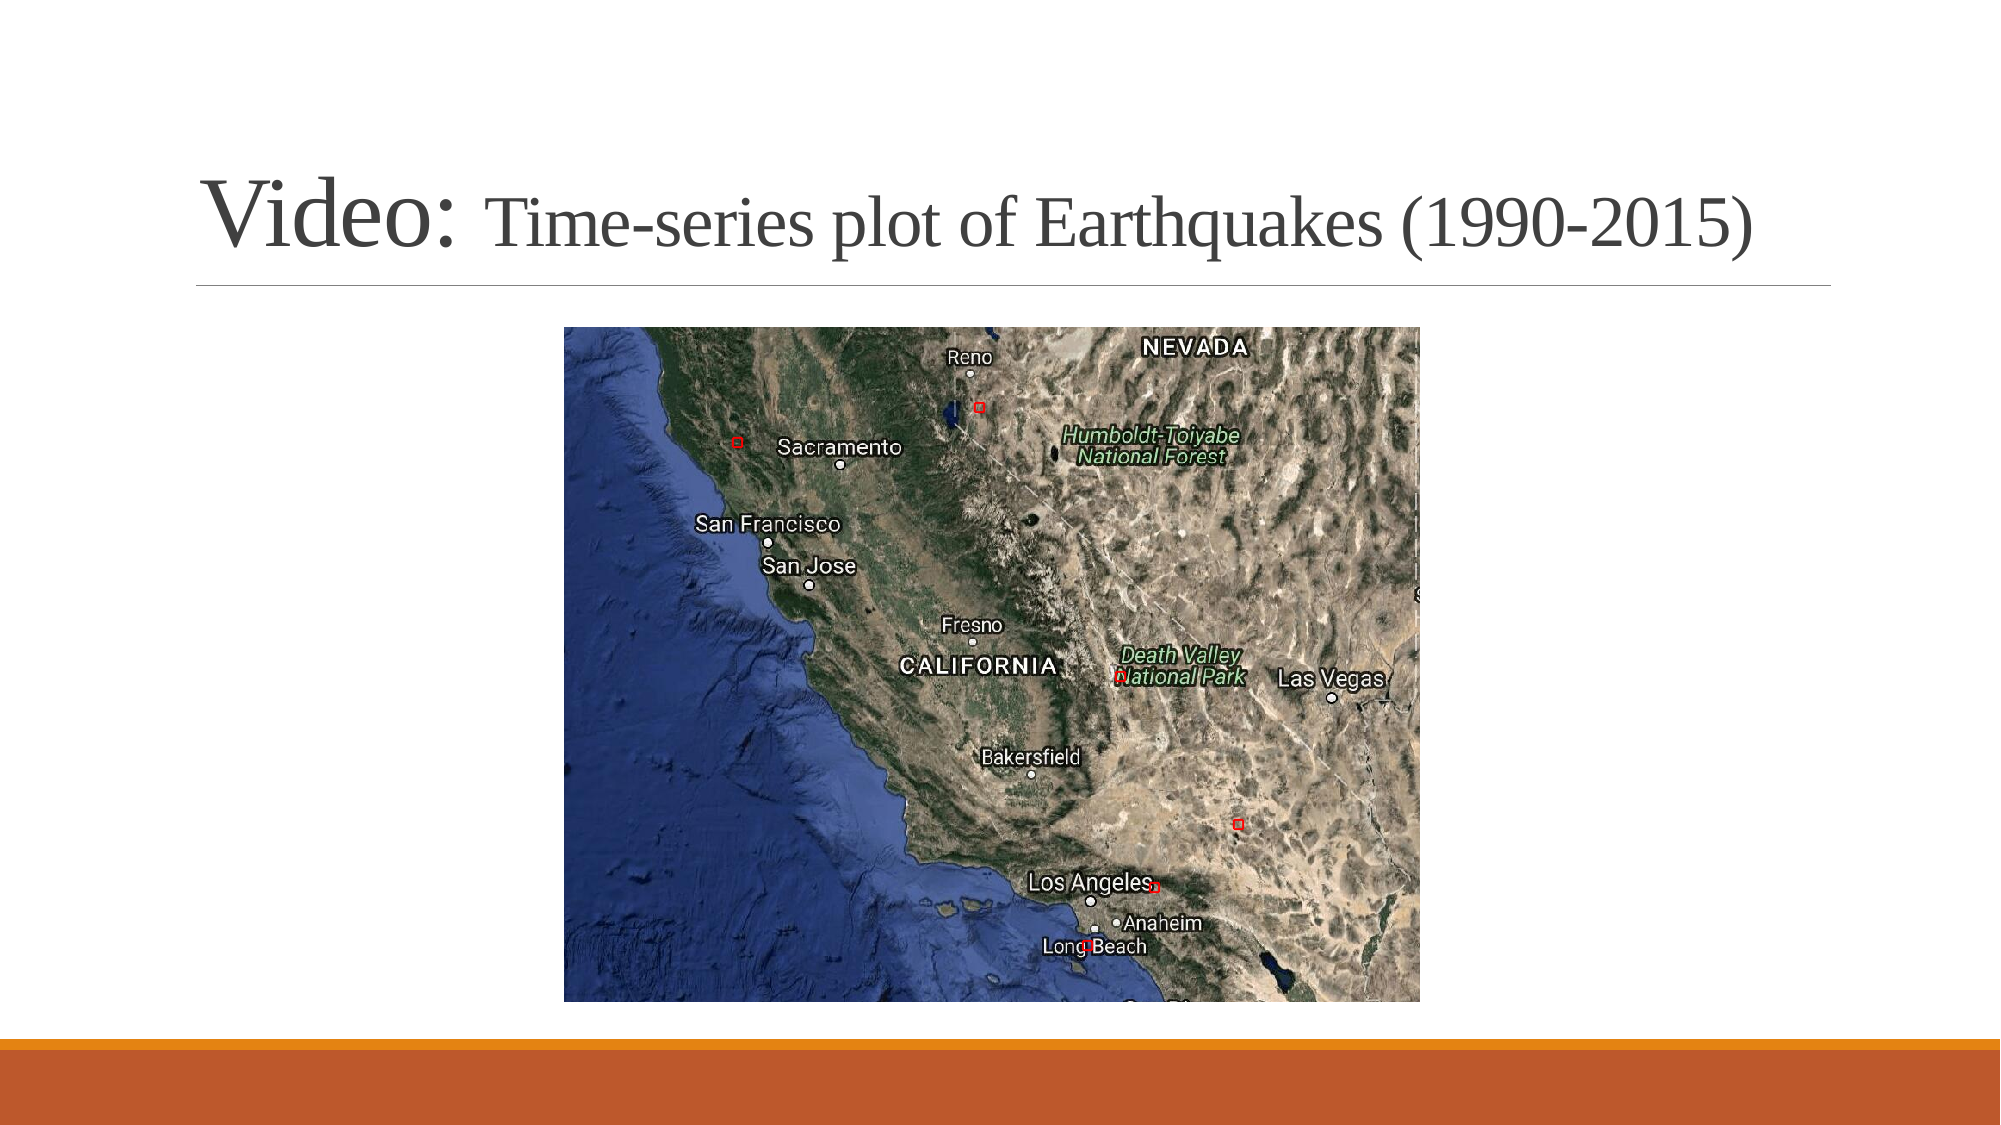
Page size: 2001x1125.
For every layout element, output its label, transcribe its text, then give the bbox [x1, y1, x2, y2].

text_box Video: Time-series plot of Earthquakes (1990-2015) [184, 34, 1835, 275]
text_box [562, 325, 1422, 1004]
